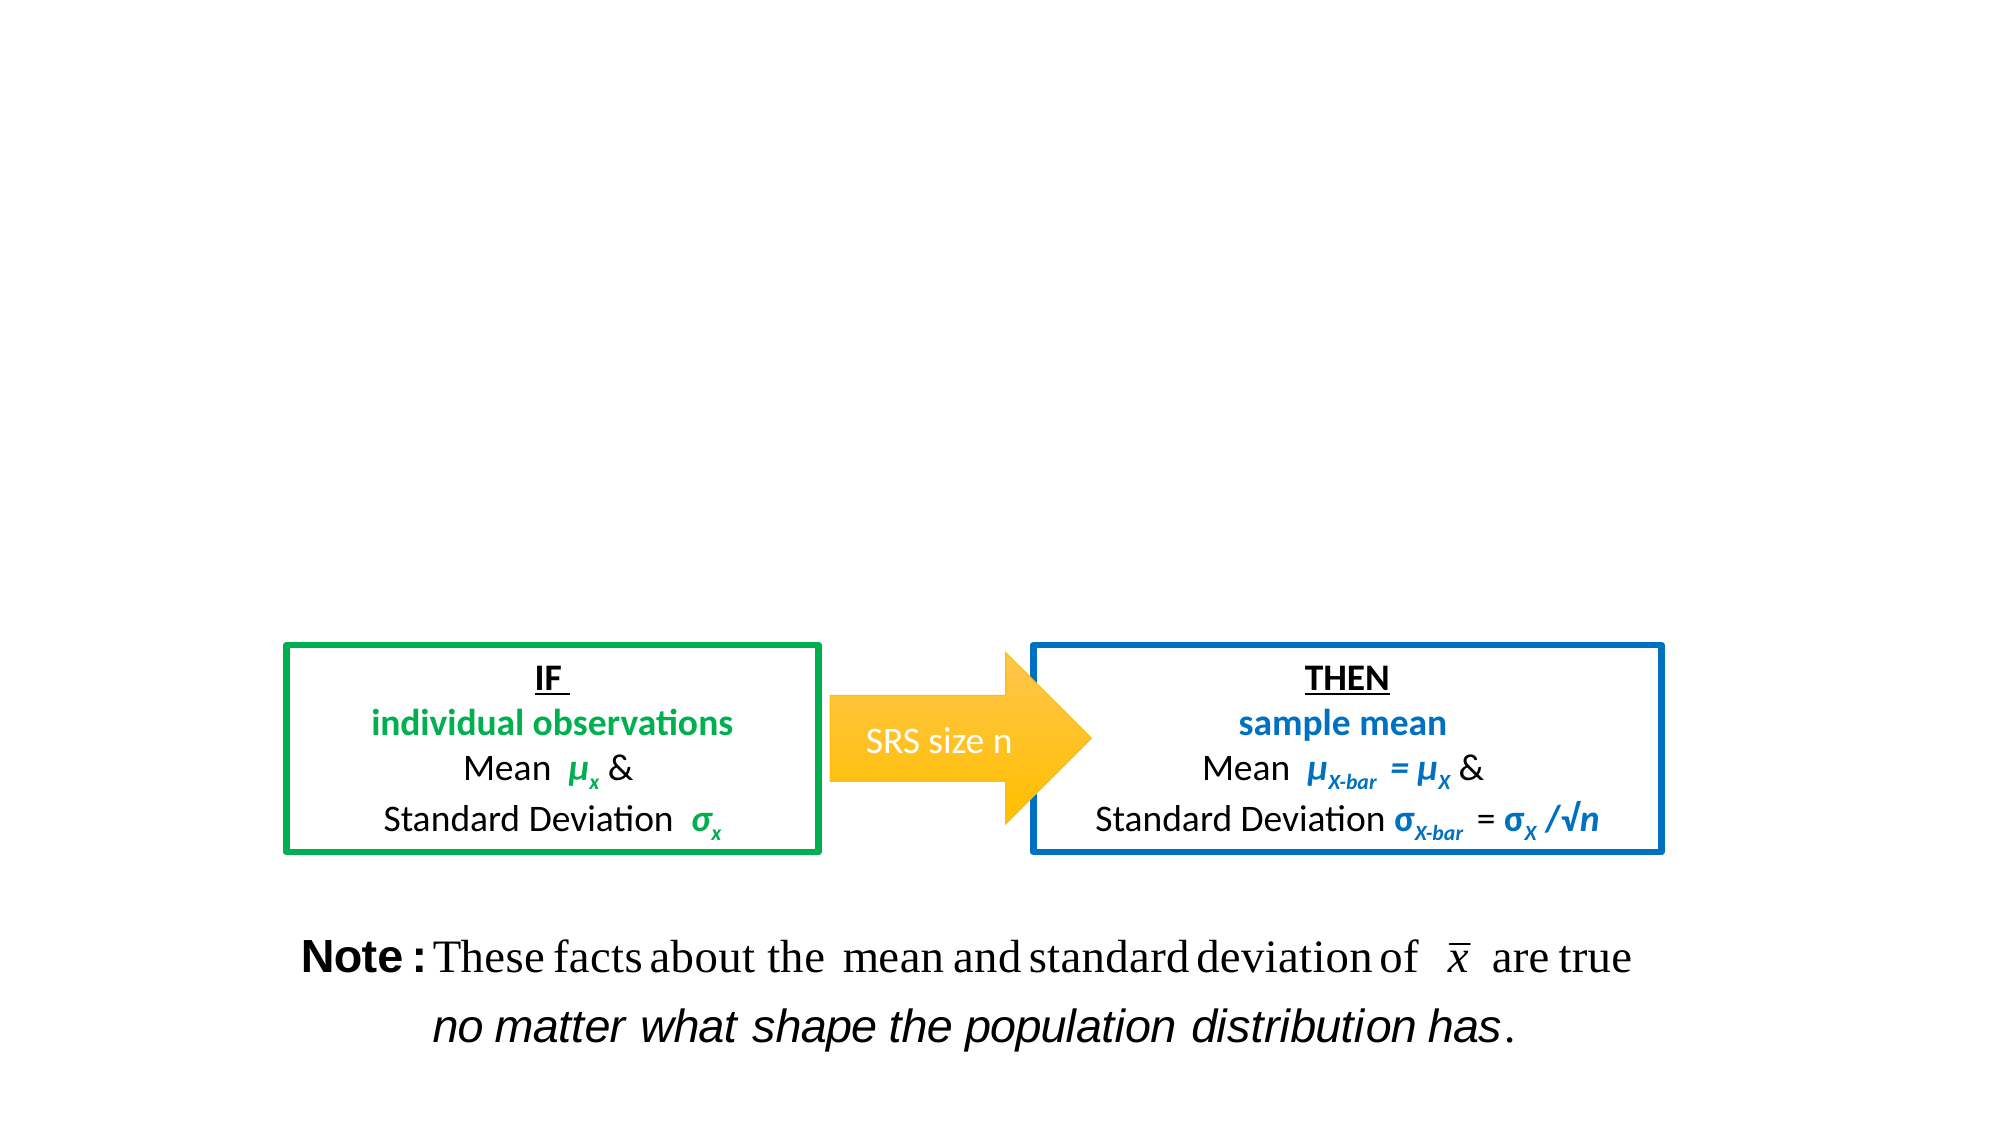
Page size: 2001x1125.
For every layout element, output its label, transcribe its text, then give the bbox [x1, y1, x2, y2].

text_box IF individual observations Mean µx & Standard Deviation σx [286, 645, 819, 853]
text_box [296, 929, 1652, 1062]
text_box SRS size n [829, 651, 1093, 826]
text_box THEN sample mean Mean µX-bar = µX & Standard Deviation σX-bar = σX /√n [1033, 645, 1662, 853]
